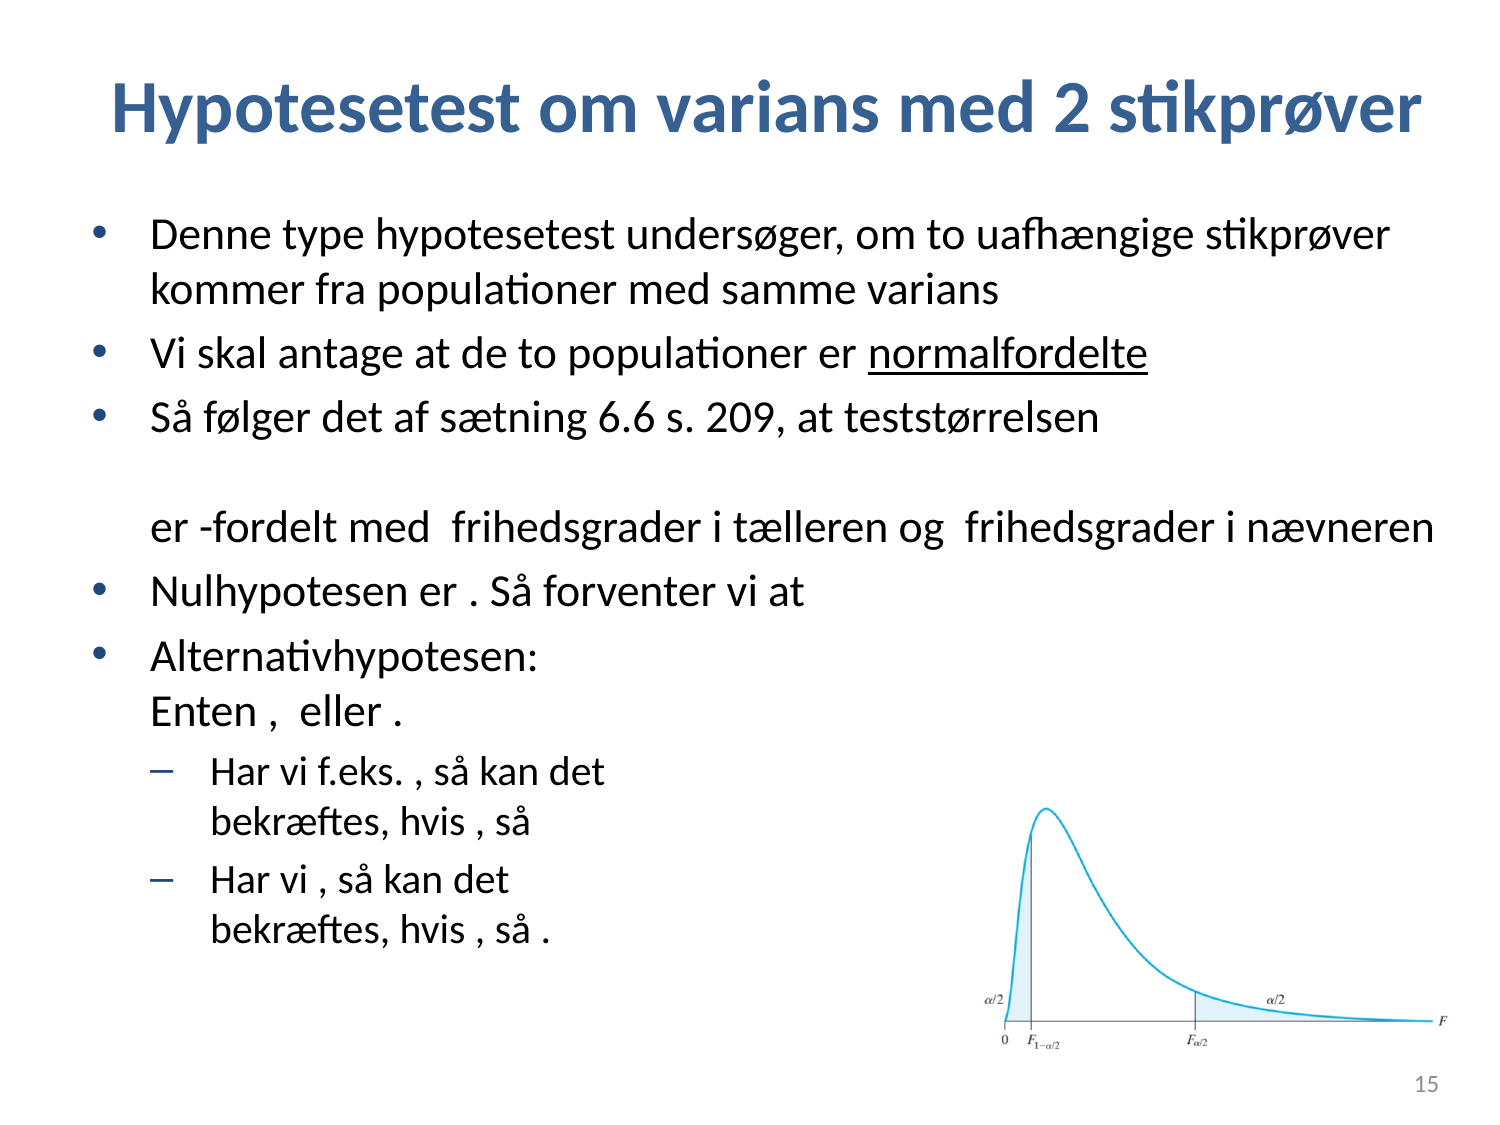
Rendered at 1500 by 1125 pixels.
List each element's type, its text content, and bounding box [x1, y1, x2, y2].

title Hypotesetest om varians med 2 stikprøver [76, 45, 1459, 161]
slide_number 15 [1104, 1066, 1455, 1107]
picture [974, 794, 1459, 1059]
